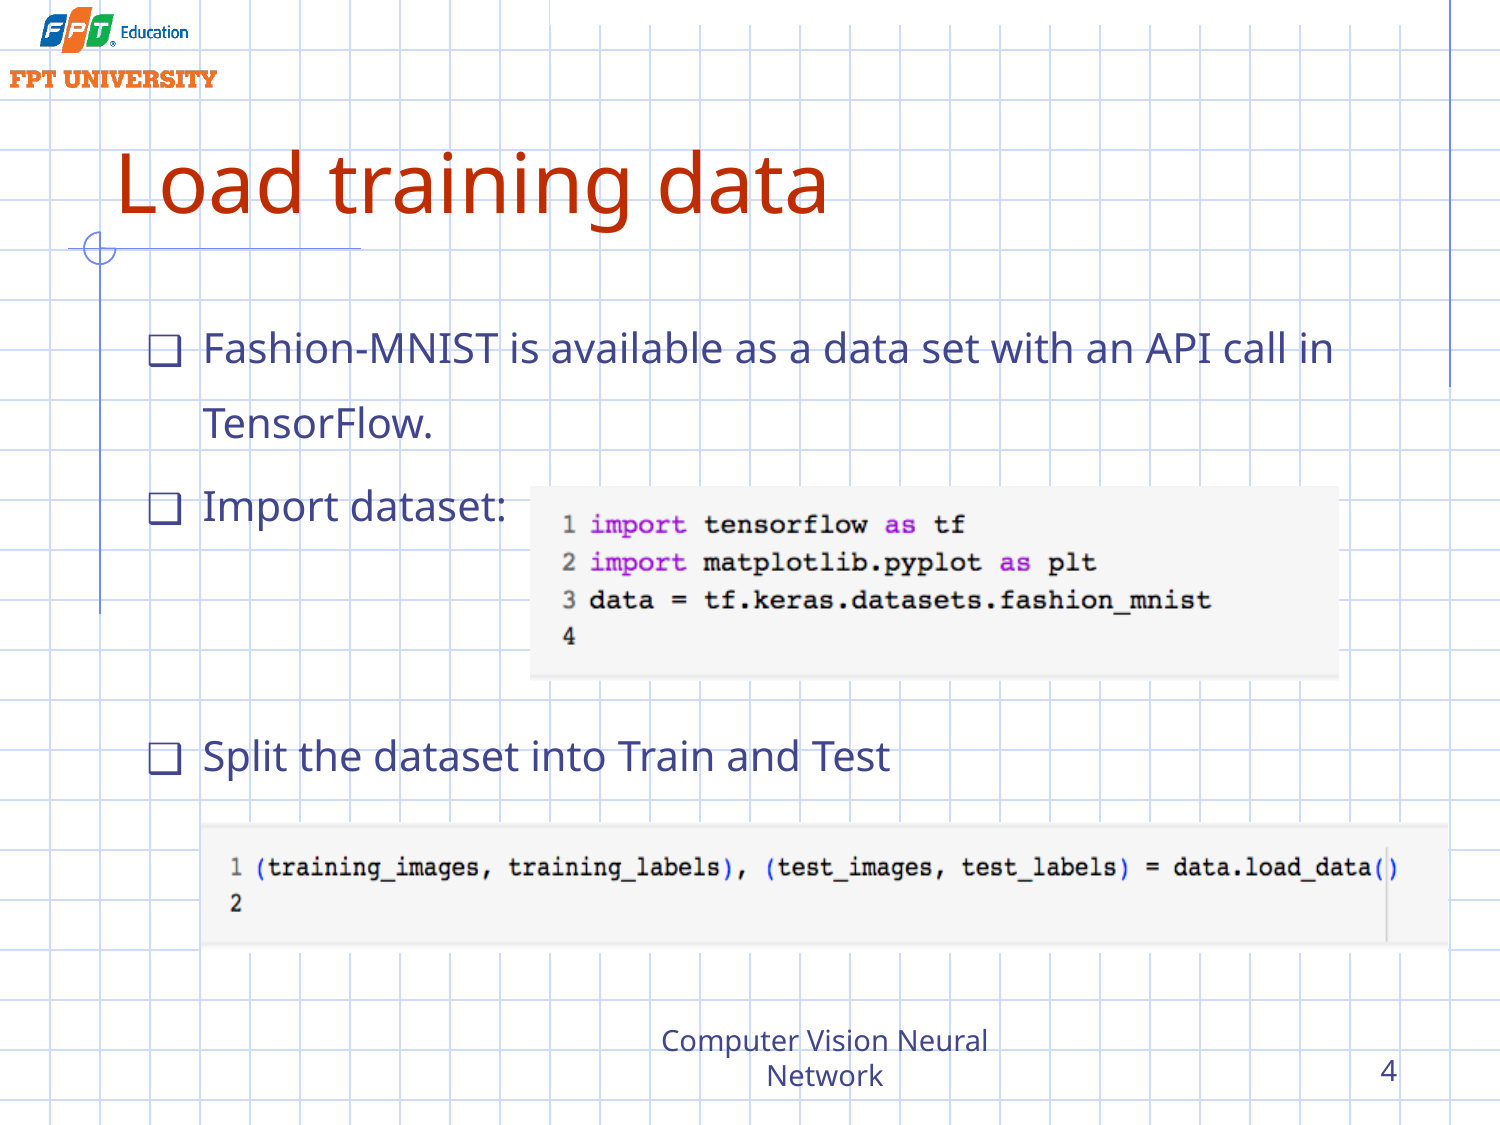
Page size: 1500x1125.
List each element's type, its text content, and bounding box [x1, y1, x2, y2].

picture [10, 6, 217, 88]
picture [530, 486, 1339, 681]
list Fashion-MNIST is available as a data set with an API call in TensorFlow. Import dataset: Split the dataset into Train and Test [131, 289, 1369, 990]
picture [201, 822, 1449, 953]
text_box Computer Vision Neural Network [587, 1024, 1063, 1100]
title Load training data [99, 50, 1375, 238]
text_box ‹#› [1099, 1024, 1413, 1100]
